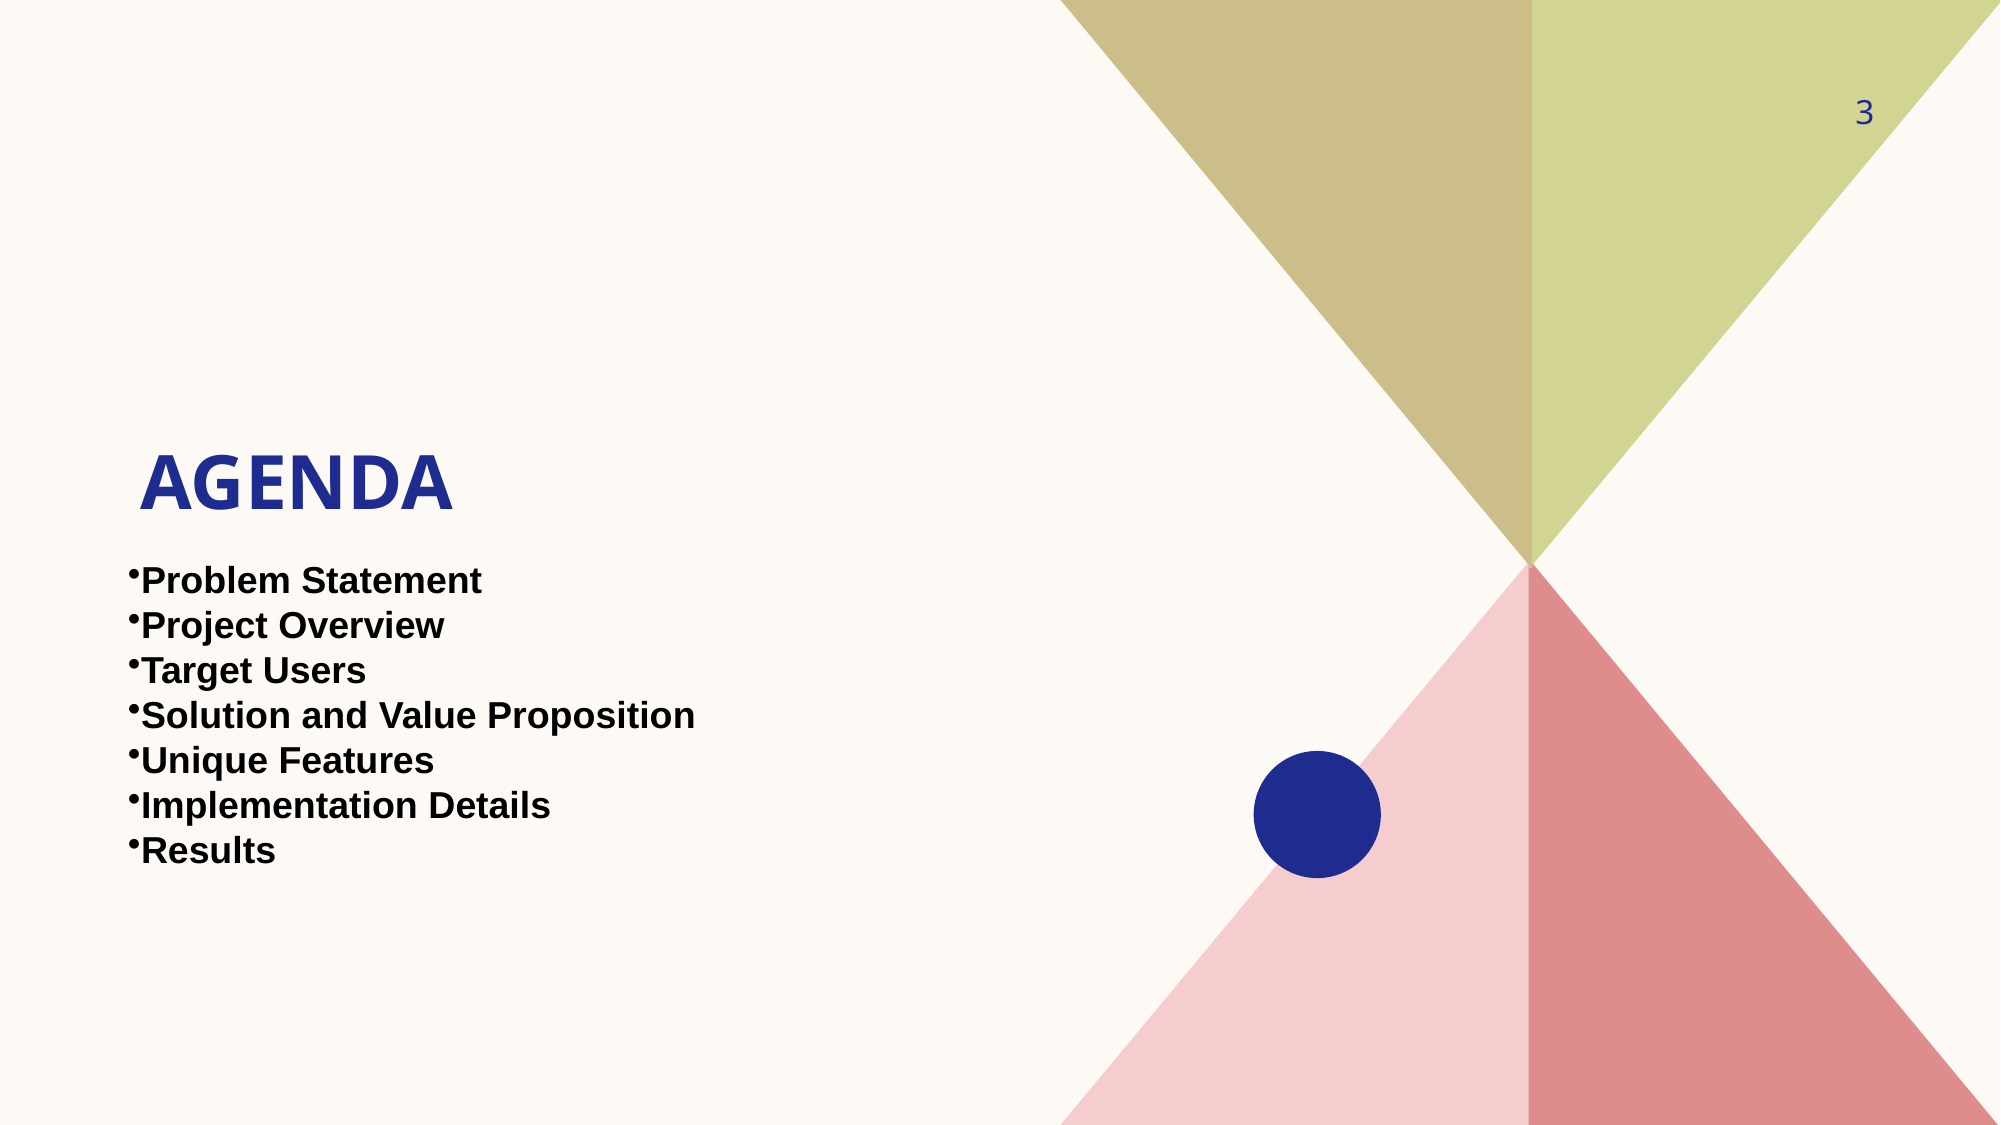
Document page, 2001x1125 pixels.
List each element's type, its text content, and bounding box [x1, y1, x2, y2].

slide_number 3 [1699, 75, 1875, 153]
list Problem Statement Project Overview Target Users Solution and Value Proposition Unique Features Implementation Details Results [112, 387, 716, 1040]
title agenda [125, 139, 1206, 525]
